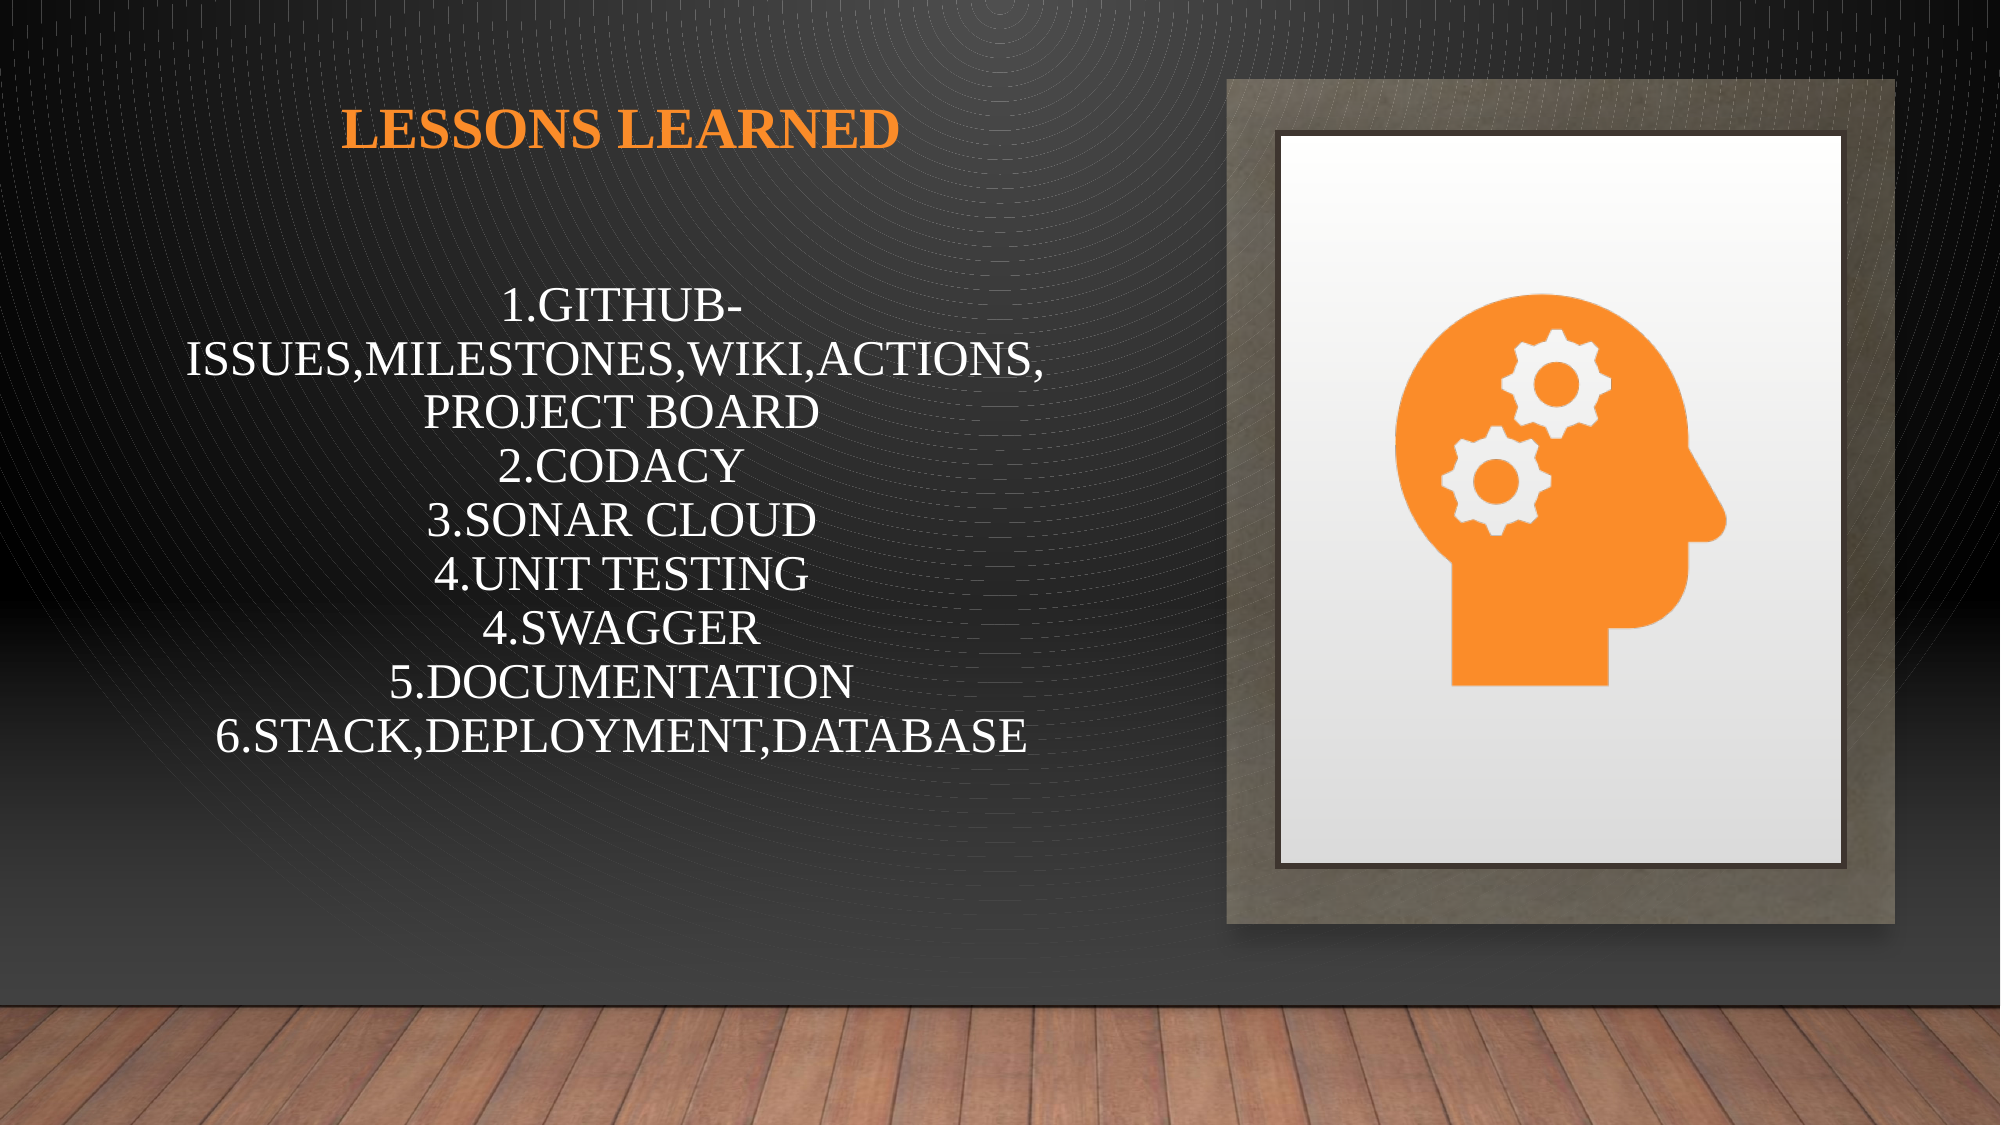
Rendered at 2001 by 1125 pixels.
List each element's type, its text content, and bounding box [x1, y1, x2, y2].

text_box [0, 593, 2000, 1005]
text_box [1226, 78, 1896, 924]
title Lessons learned 1.GitHub-Issues,milestones,Wiki,Actions, Project board 2.codacy 3.sonar cloud 4.UNIT TESTING 4.swagger 5.documentation 6.STACK,DEPLOYMENT,DATABASE [91, 51, 1152, 924]
picture [1331, 270, 1791, 731]
picture [0, 1008, 2000, 1125]
